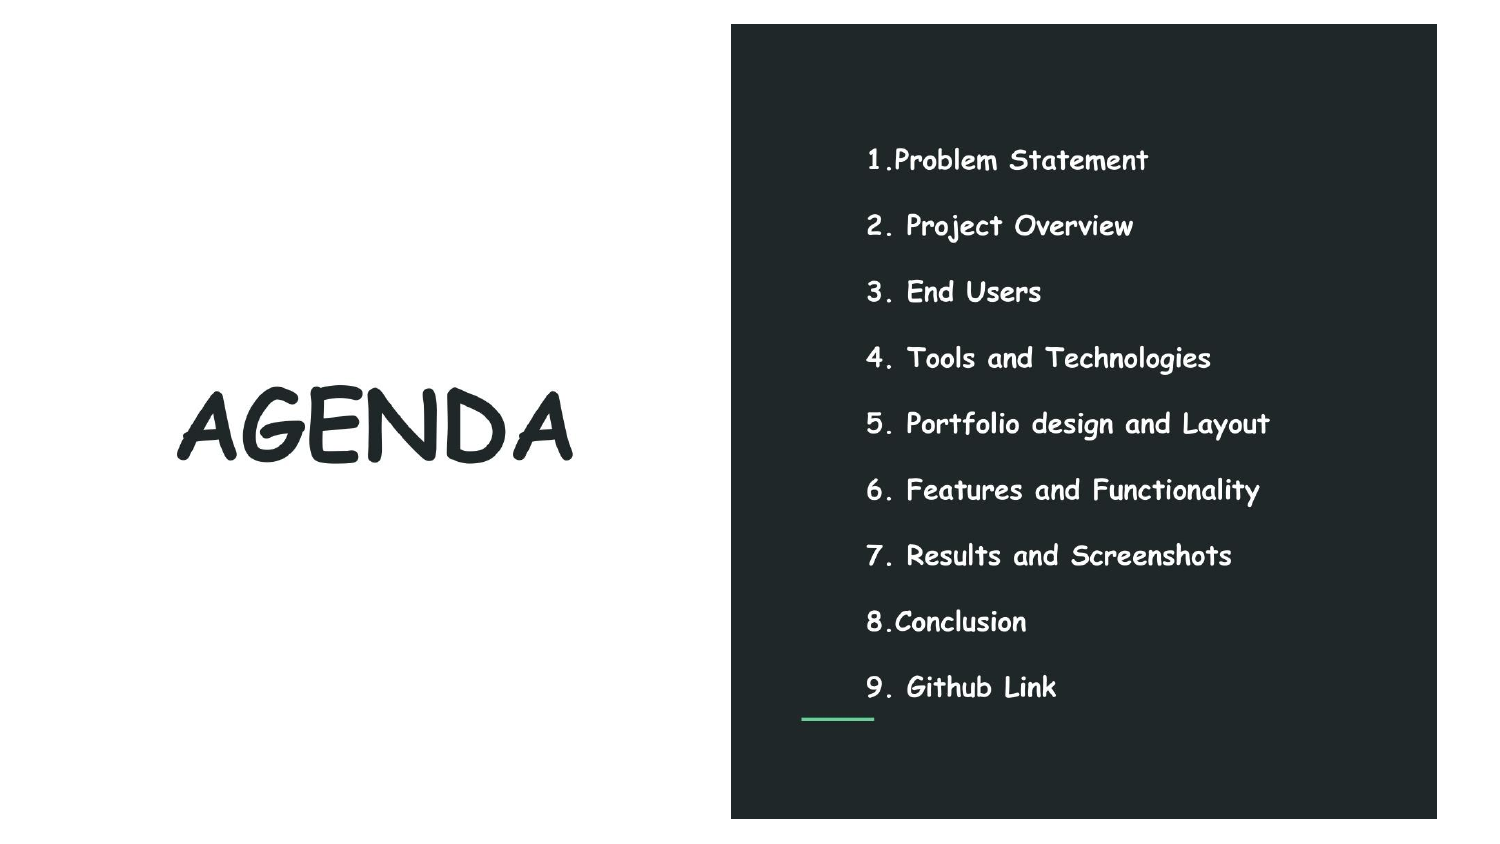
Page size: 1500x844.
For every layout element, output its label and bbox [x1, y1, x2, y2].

picture [24, 24, 1437, 819]
